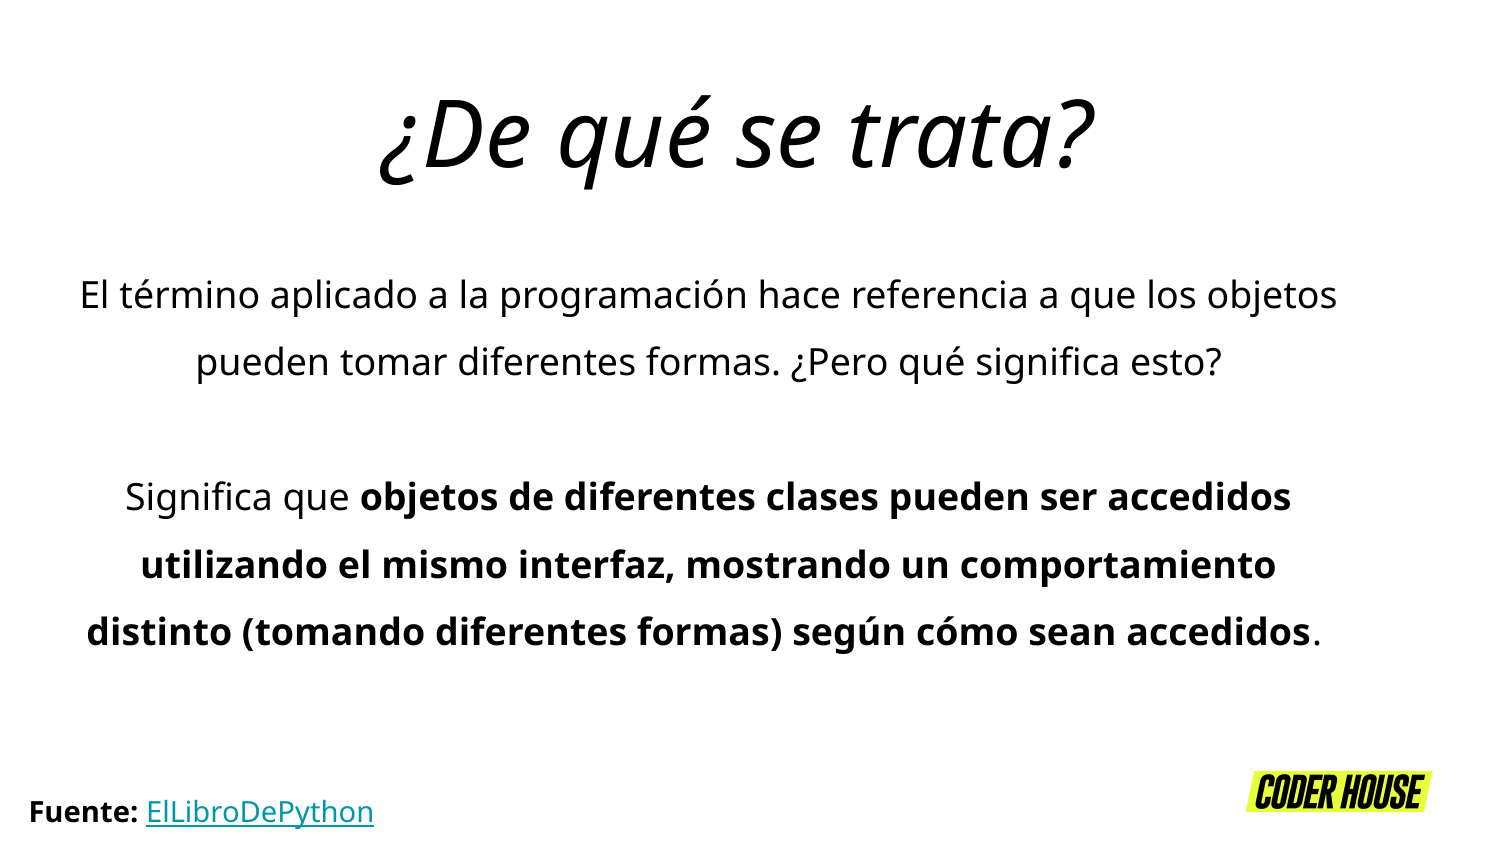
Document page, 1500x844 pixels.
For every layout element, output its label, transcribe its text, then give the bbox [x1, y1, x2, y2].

text_box El término aplicado a la programación hace referencia a que los objetos pueden tomar diferentes formas. ¿Pero qué significa esto? Significa que objetos de diferentes clases pueden ser accedidos utilizando el mismo interfaz, mostrando un comportamiento distinto (tomando diferentes formas) según cómo sean accedidos. [57, 233, 1361, 509]
picture [1241, 764, 1437, 819]
text_box Fuente: ElLibroDePython [0, 772, 431, 844]
text_box ¿De qué se trata? [285, 58, 1215, 221]
